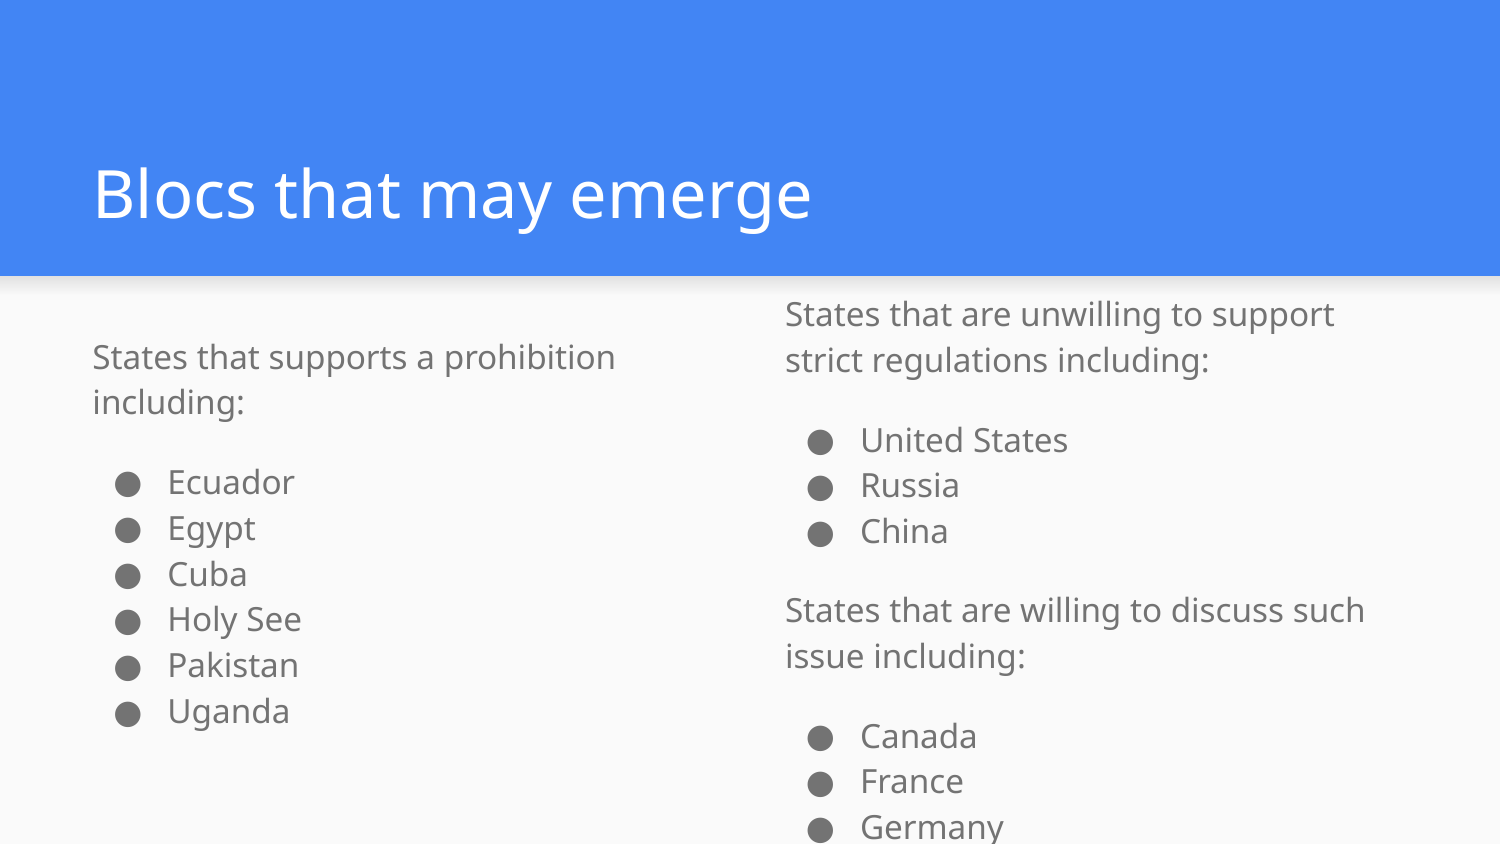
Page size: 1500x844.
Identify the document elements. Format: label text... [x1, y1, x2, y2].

title Blocs that may emerge [77, 121, 1427, 248]
list States that supports a prohibition including: Ecuador Egypt Cuba Holy See Pakistan Uganda [77, 314, 734, 760]
list States that are unwilling to support strict regulations including: United States Russia China States that are willing to discuss such issue including: Canada France Germany [770, 272, 1427, 785]
